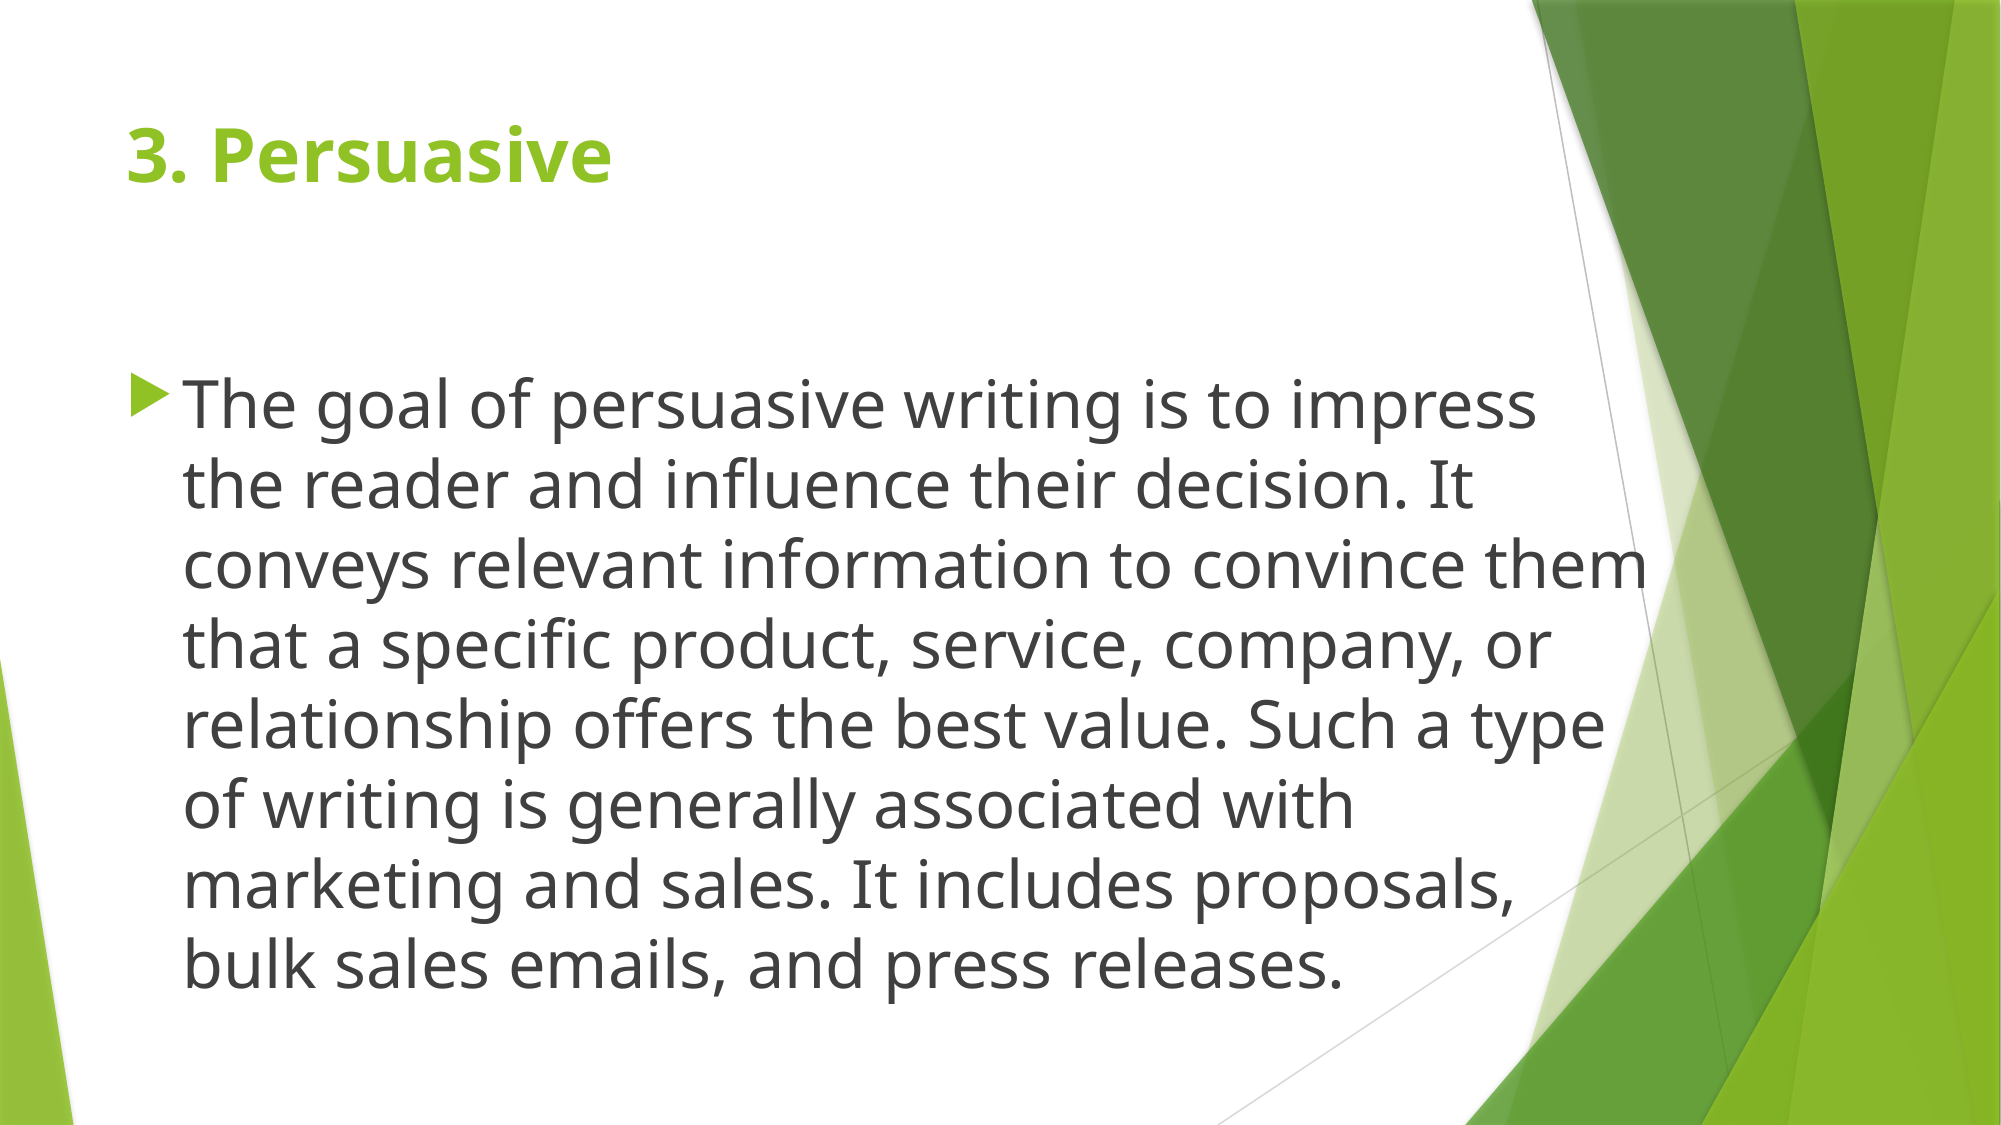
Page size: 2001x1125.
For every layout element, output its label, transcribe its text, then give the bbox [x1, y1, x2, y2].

list The goal of persuasive writing is to impress the reader and influence their decision. It conveys relevant information to convince them that a specific product, service, company, or relationship offers the best value. Such a type of writing is generally associated with marketing and sales. It includes proposals, bulk sales emails, and press releases. [111, 354, 1670, 992]
title 3. Persuasive [111, 99, 1522, 317]
